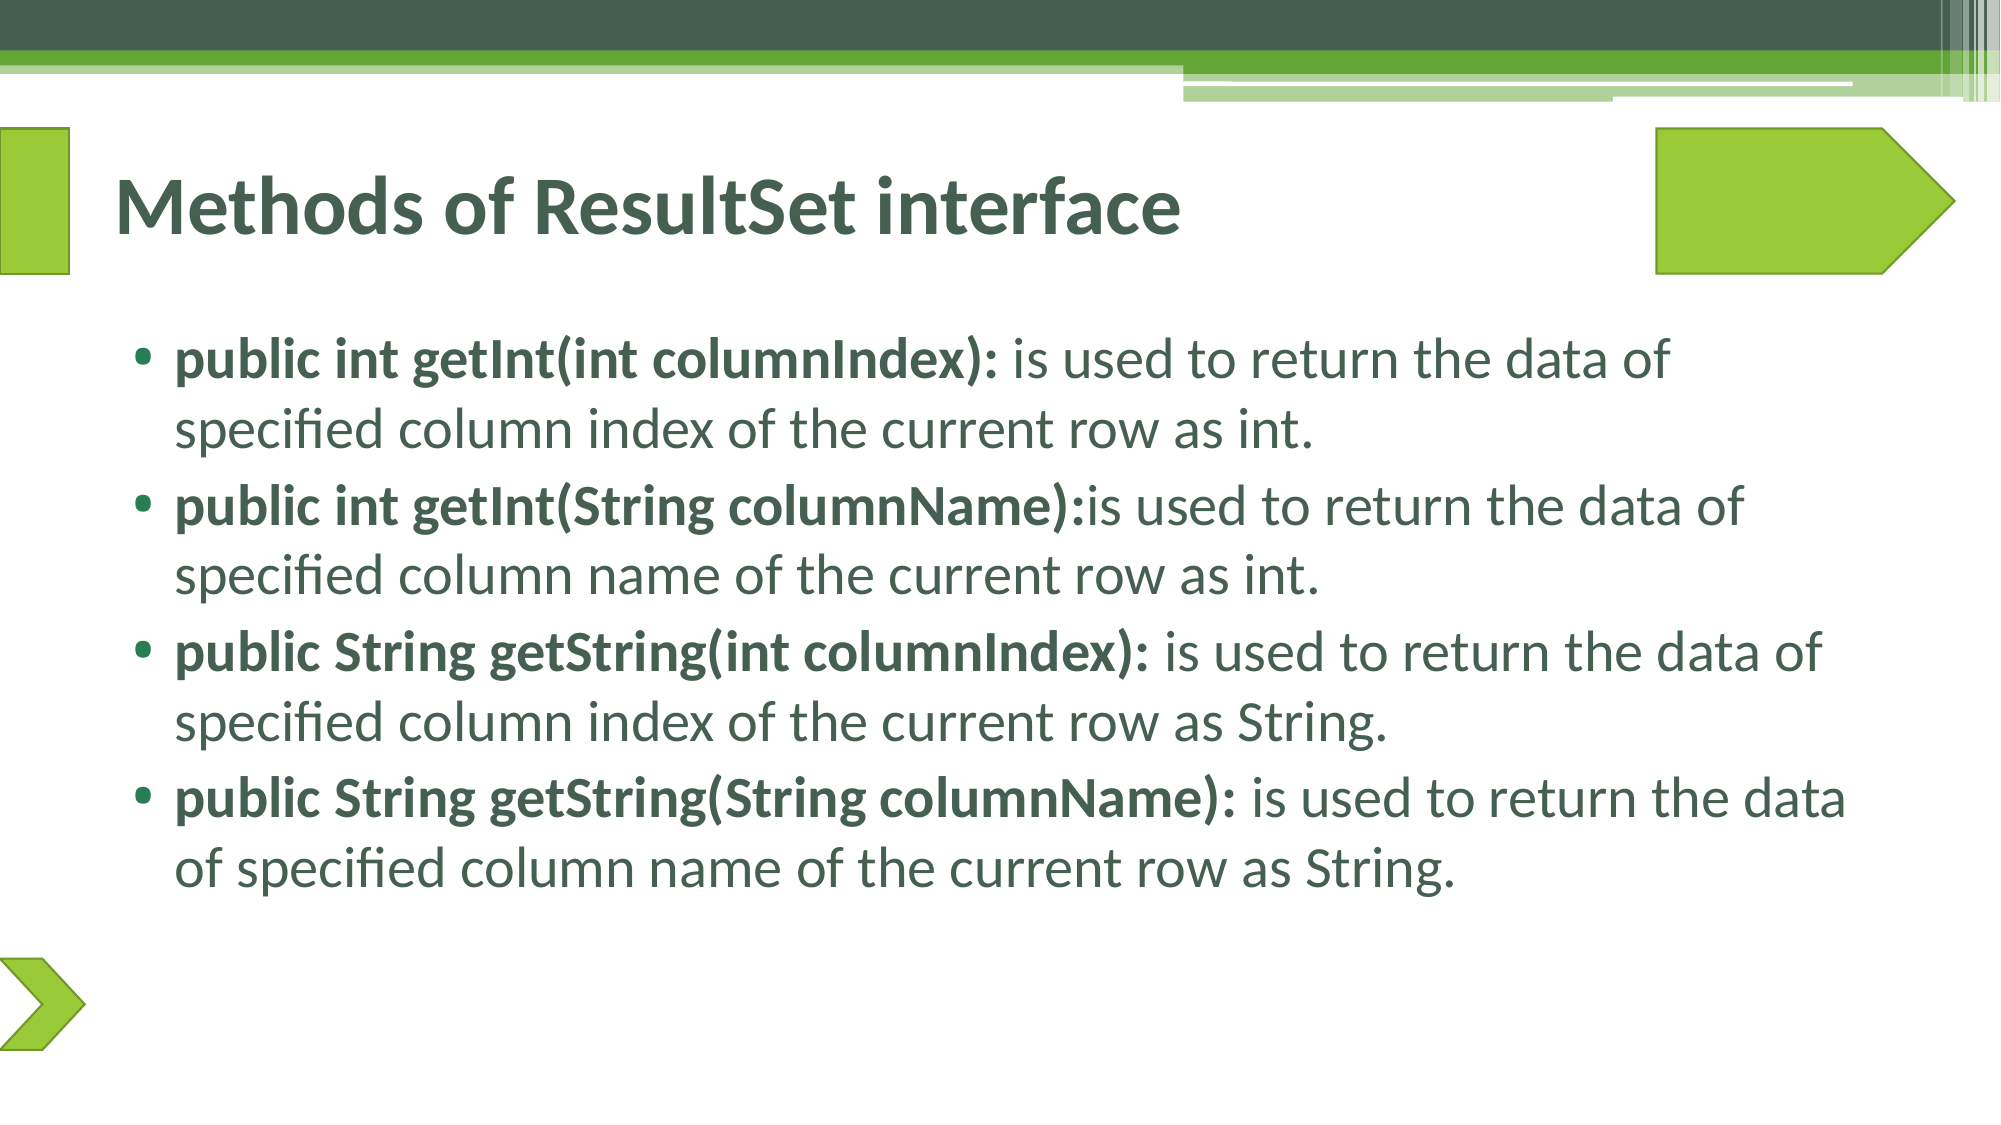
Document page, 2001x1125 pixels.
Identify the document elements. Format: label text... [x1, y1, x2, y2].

title Methods of ResultSet interface [99, 113, 1900, 289]
list public int getInt(int columnIndex): is used to return the data of specified column index of the current row as int. public int getInt(String columnName):is used to return the data of specified column name of the current row as int. public String getString(int columnIndex): is used to return the data of specified column index of the current row as String. public String getString(String columnName): is used to return the data of specified column name of the current row as String. [99, 313, 1900, 1079]
